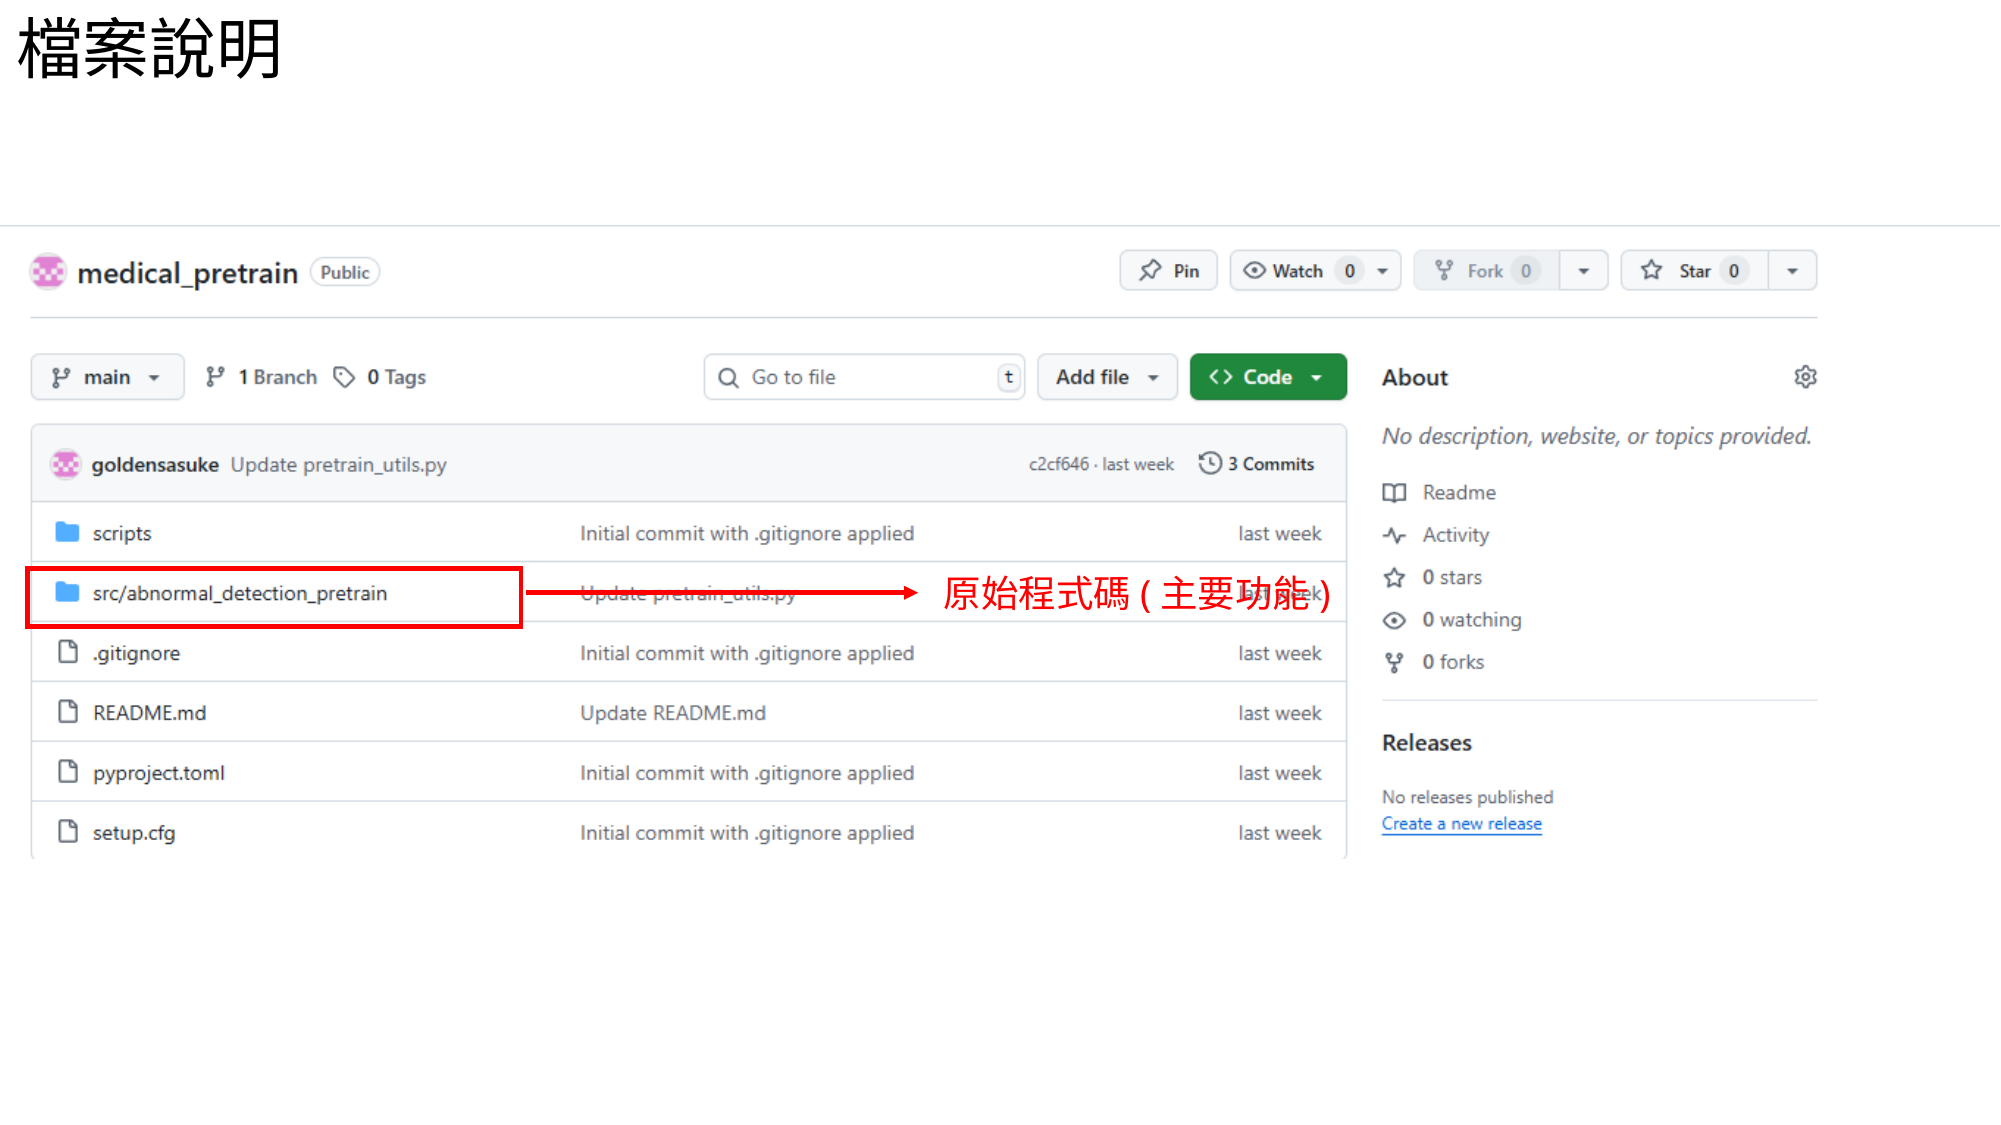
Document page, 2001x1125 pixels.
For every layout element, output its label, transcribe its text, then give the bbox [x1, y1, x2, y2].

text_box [26, 561, 1335, 627]
picture [0, 225, 2000, 860]
text_box 檔案說明 [1, 0, 299, 95]
